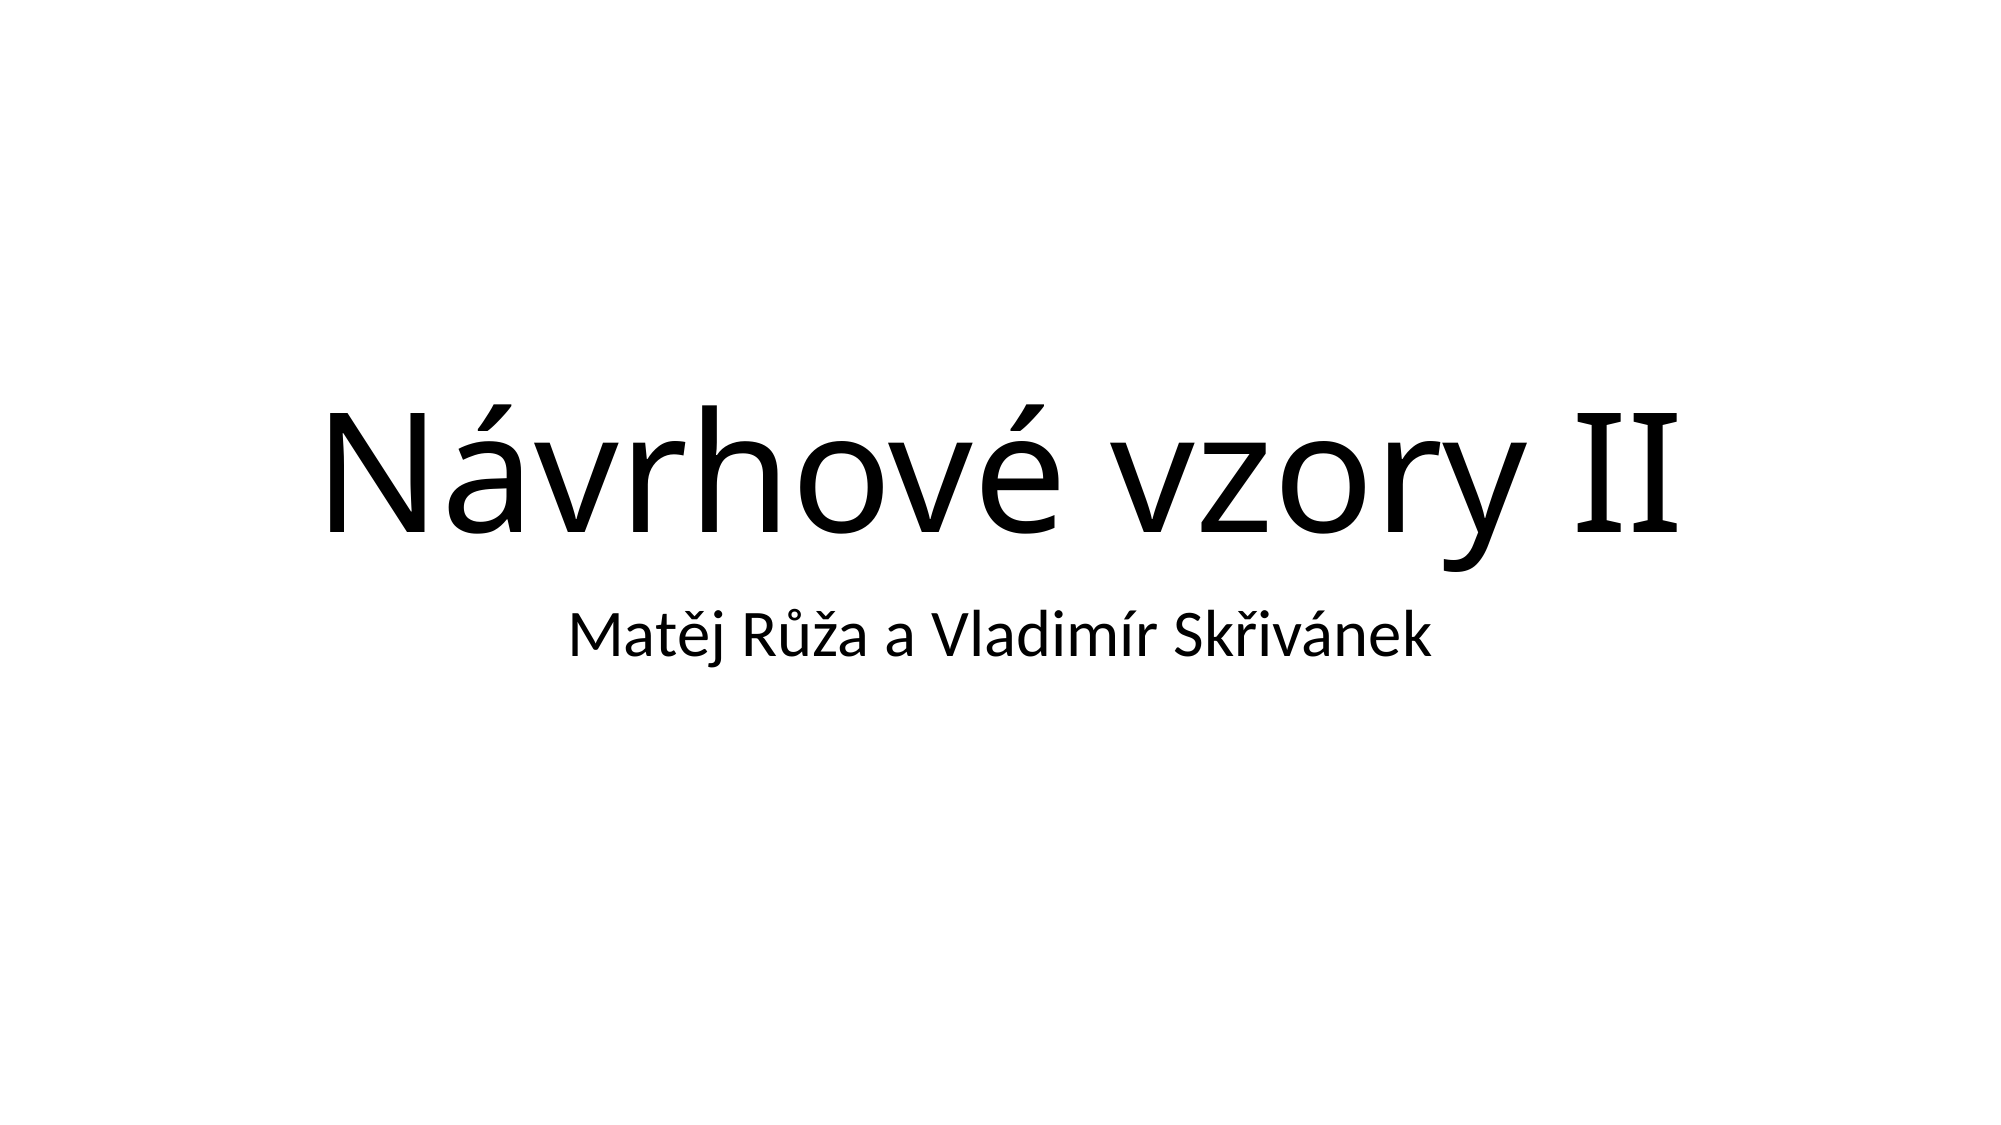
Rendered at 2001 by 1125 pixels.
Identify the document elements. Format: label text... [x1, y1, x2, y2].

title Návrhové vzory II [249, 184, 1750, 576]
subtitle Matěj Růža a Vladimír Skřivánek [249, 590, 1750, 863]
